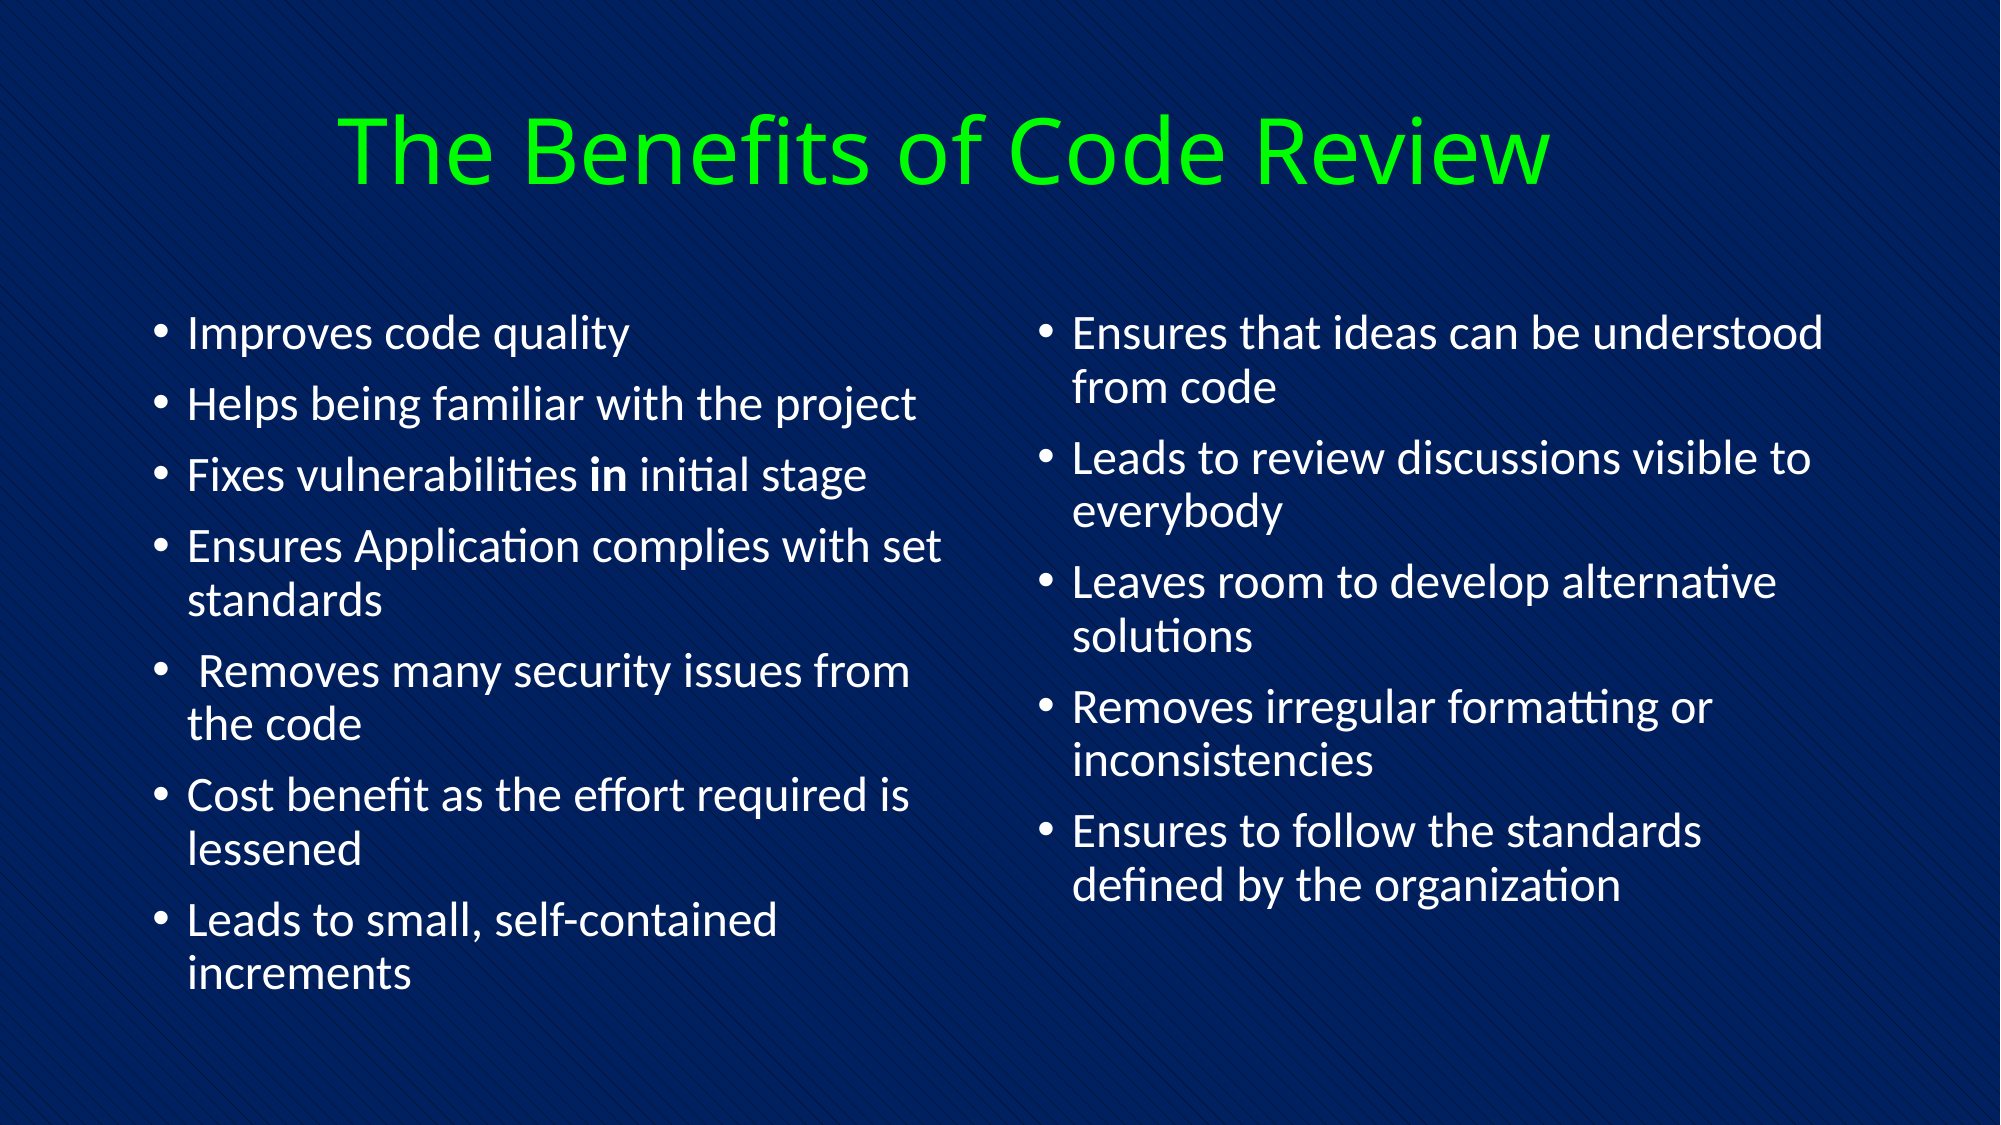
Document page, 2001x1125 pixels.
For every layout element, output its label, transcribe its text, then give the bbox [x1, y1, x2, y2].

title The Benefits of Code Review [322, 101, 2000, 319]
list Improves code quality Helps being familiar with the project Fixes vulnerabilities in initial stage Ensures Application complies with set standards Removes many security issues from the code Cost benefit as the effort required is lessened Leads to small, self-contained increments Ensures that ideas can be understood from code Leads to review discussions visible to everybody Leaves room to develop alternative solutions Removes irregular formatting or inconsistencies Ensures to follow the standards defined by the organization [137, 299, 1863, 1014]
